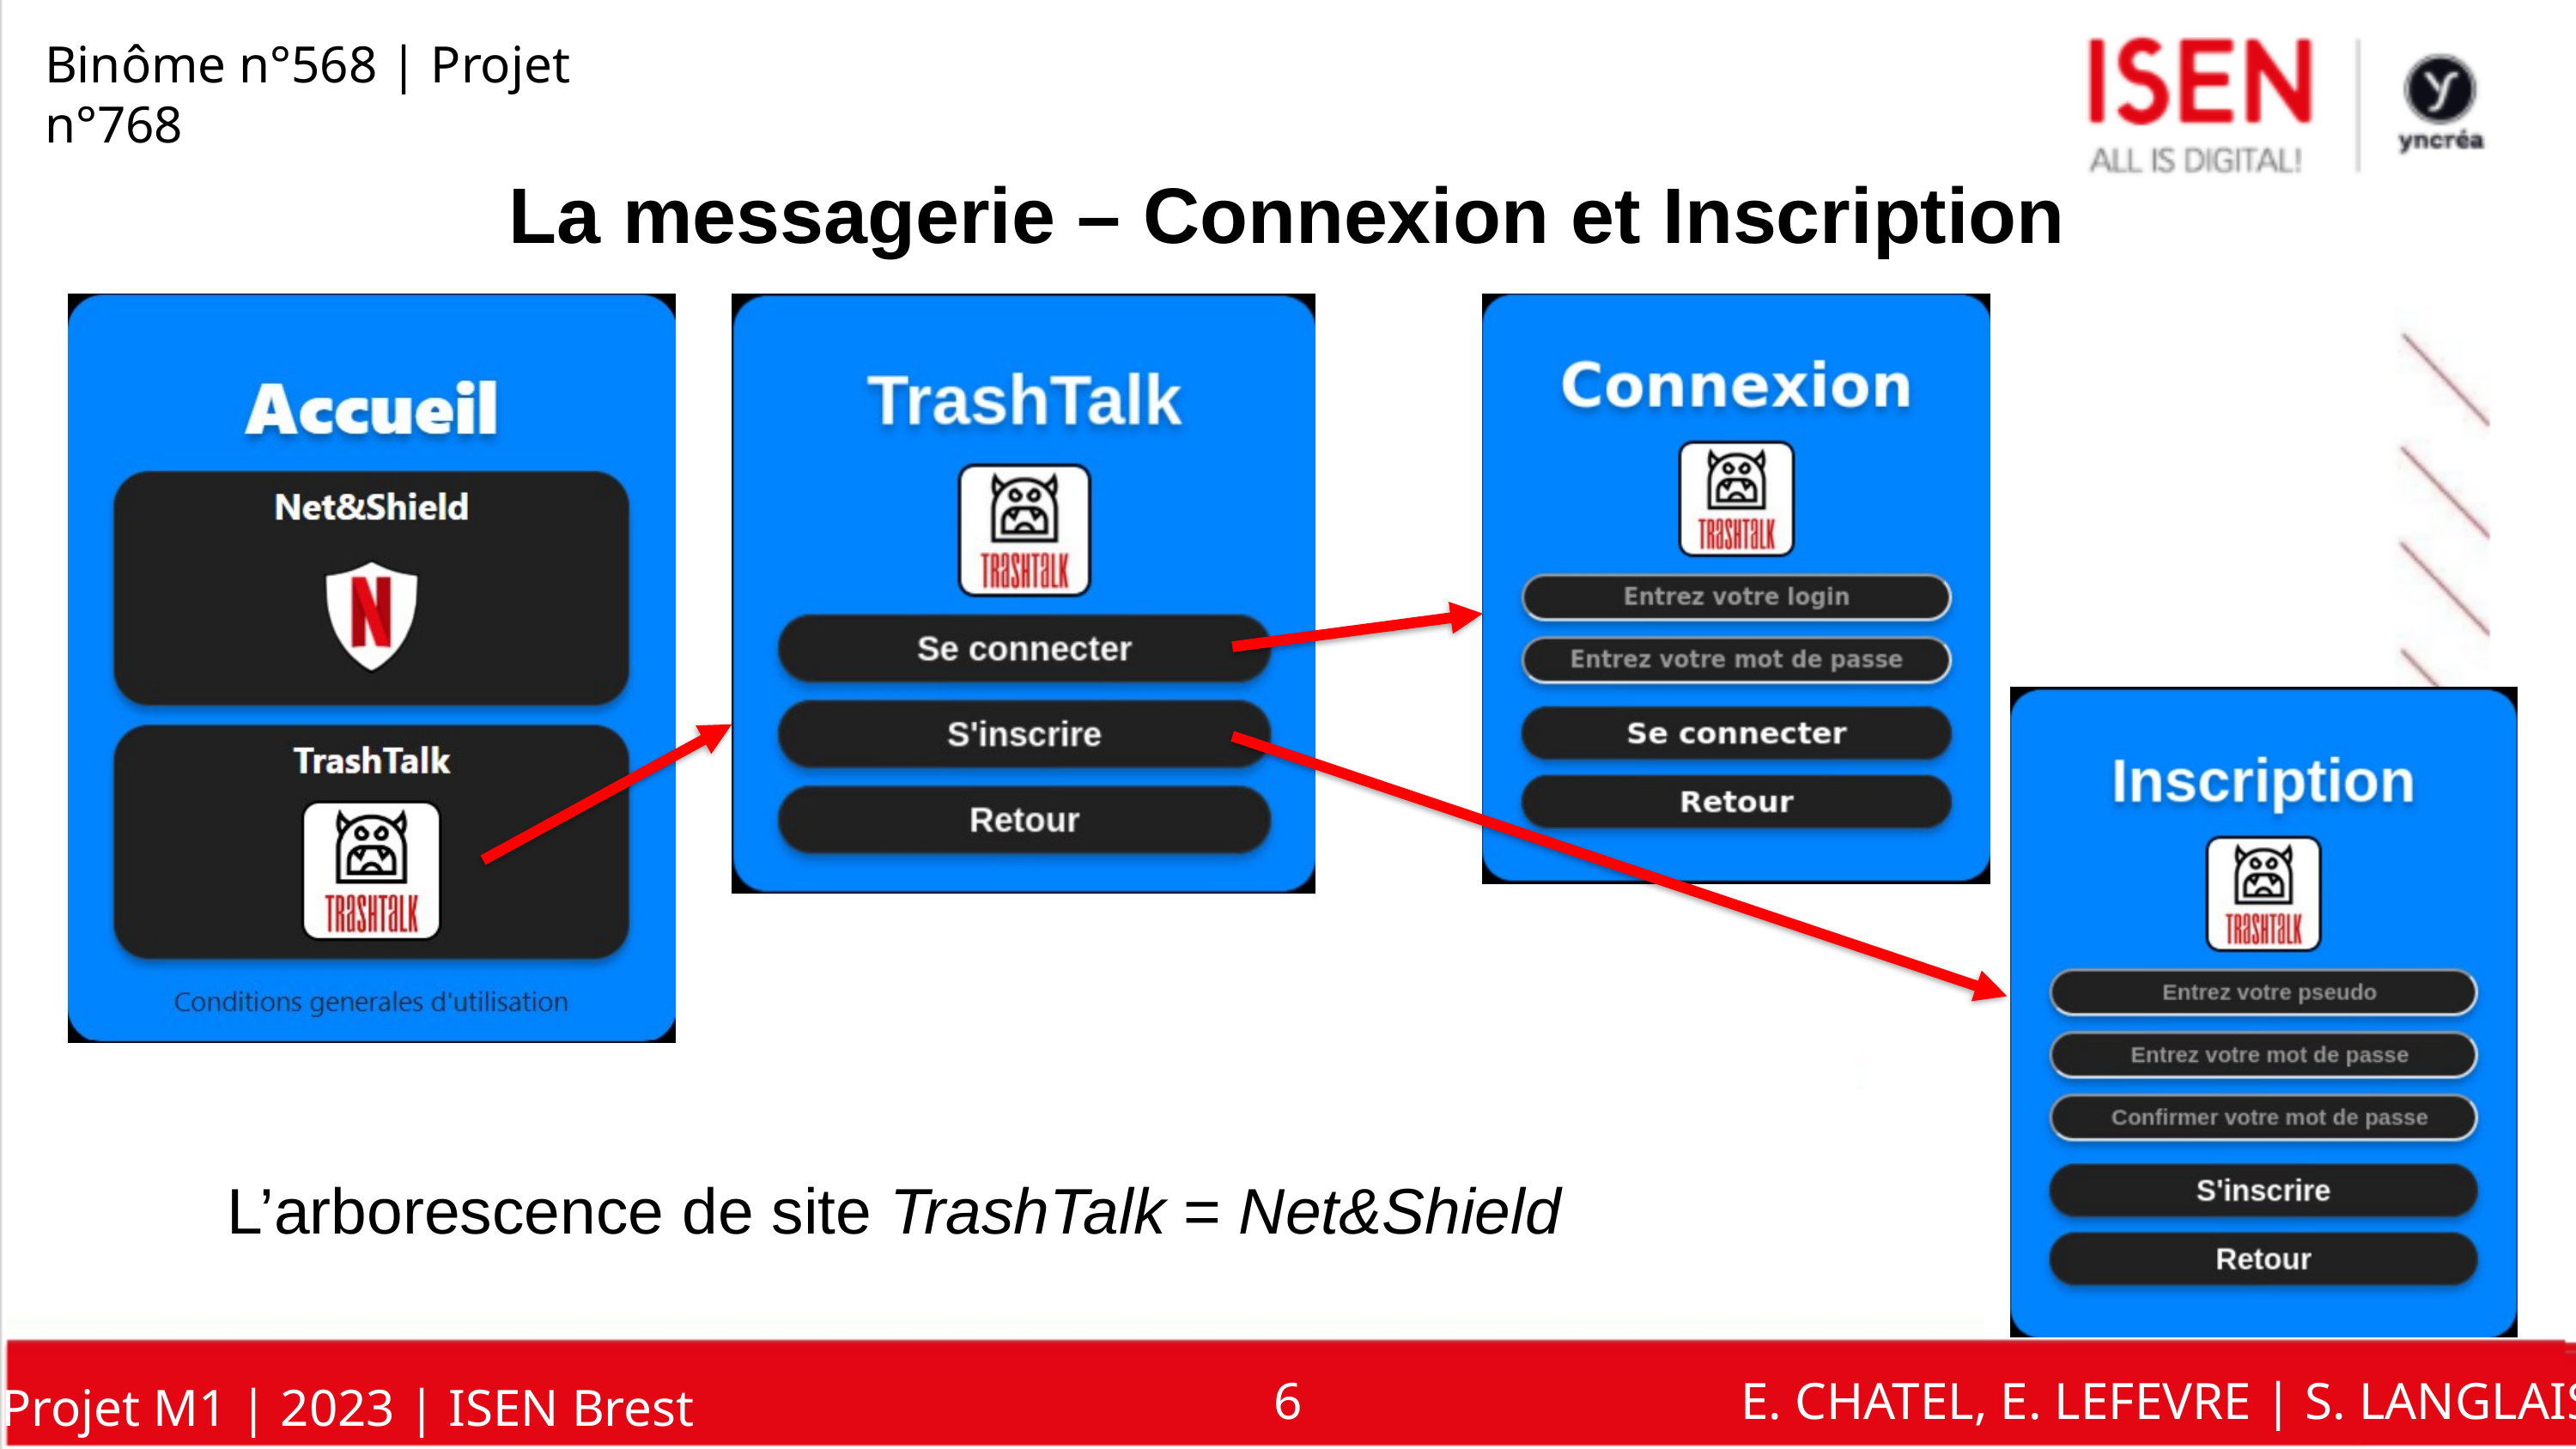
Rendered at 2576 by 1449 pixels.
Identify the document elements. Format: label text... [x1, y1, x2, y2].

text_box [1232, 613, 1484, 647]
text_box Projet M1 | 2023 | ISEN Brest [0, 1351, 708, 1437]
picture [0, 0, 2576, 158]
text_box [1231, 736, 2008, 997]
picture [0, 294, 2576, 1449]
text_box L’arborescence de site TrashTalk = Net&Shield [214, 1162, 1642, 1253]
text_box 6 [1261, 1362, 1315, 1444]
text_box Binôme n°568 | Projet n°768 [32, 27, 720, 158]
text_box E. CHATEL, E. LEFEVRE | S. LANGLAIS [1728, 1362, 2576, 1436]
text_box La messagerie – Connexion et Inscription [0, 158, 2576, 321]
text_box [483, 724, 732, 861]
